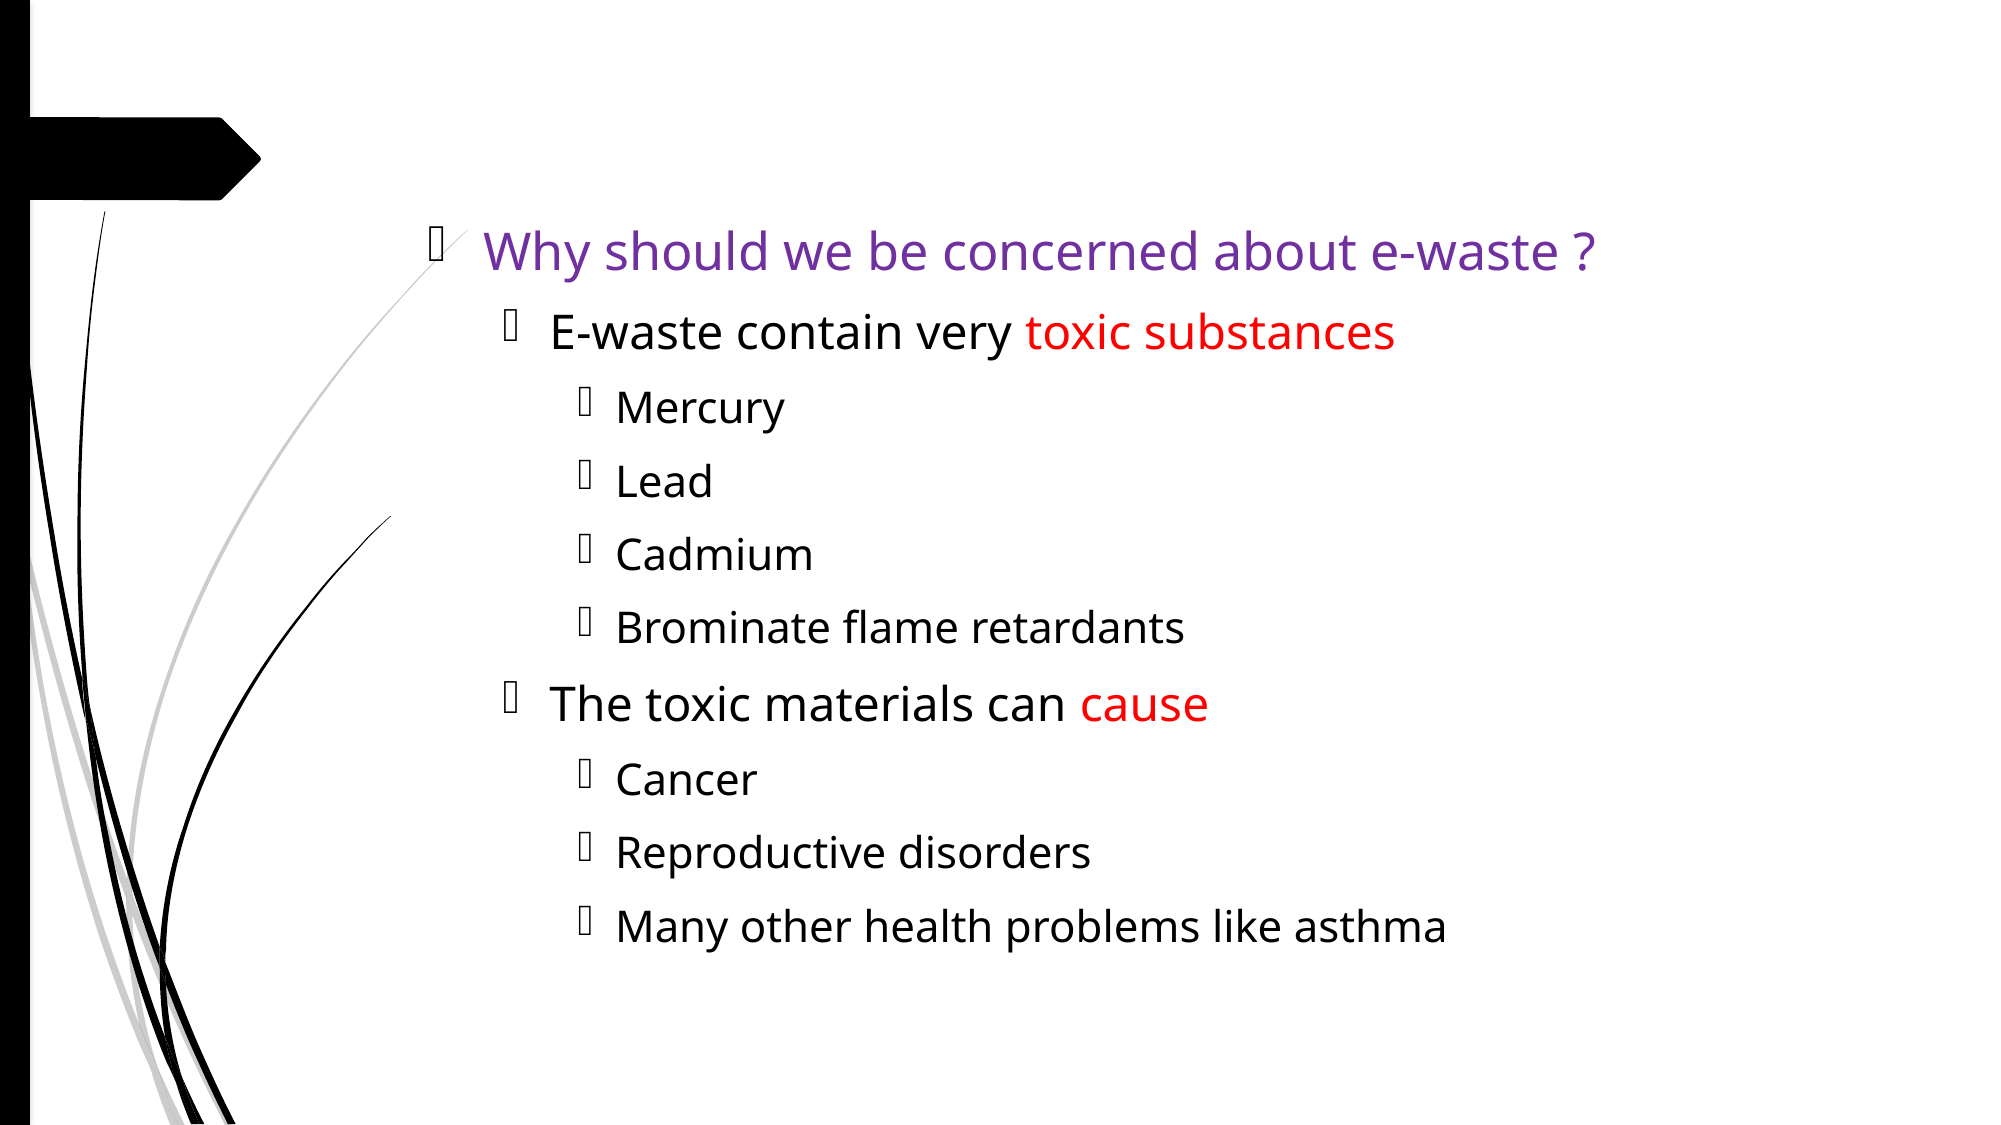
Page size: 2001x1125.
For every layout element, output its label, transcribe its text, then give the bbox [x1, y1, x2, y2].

list Why should we be concerned about e-waste ? E-waste contain very toxic substances Mercury Lead Cadmium Brominate flame retardants The toxic materials can cause Cancer Reproductive disorders Many other health problems like asthma [412, 210, 1758, 1018]
